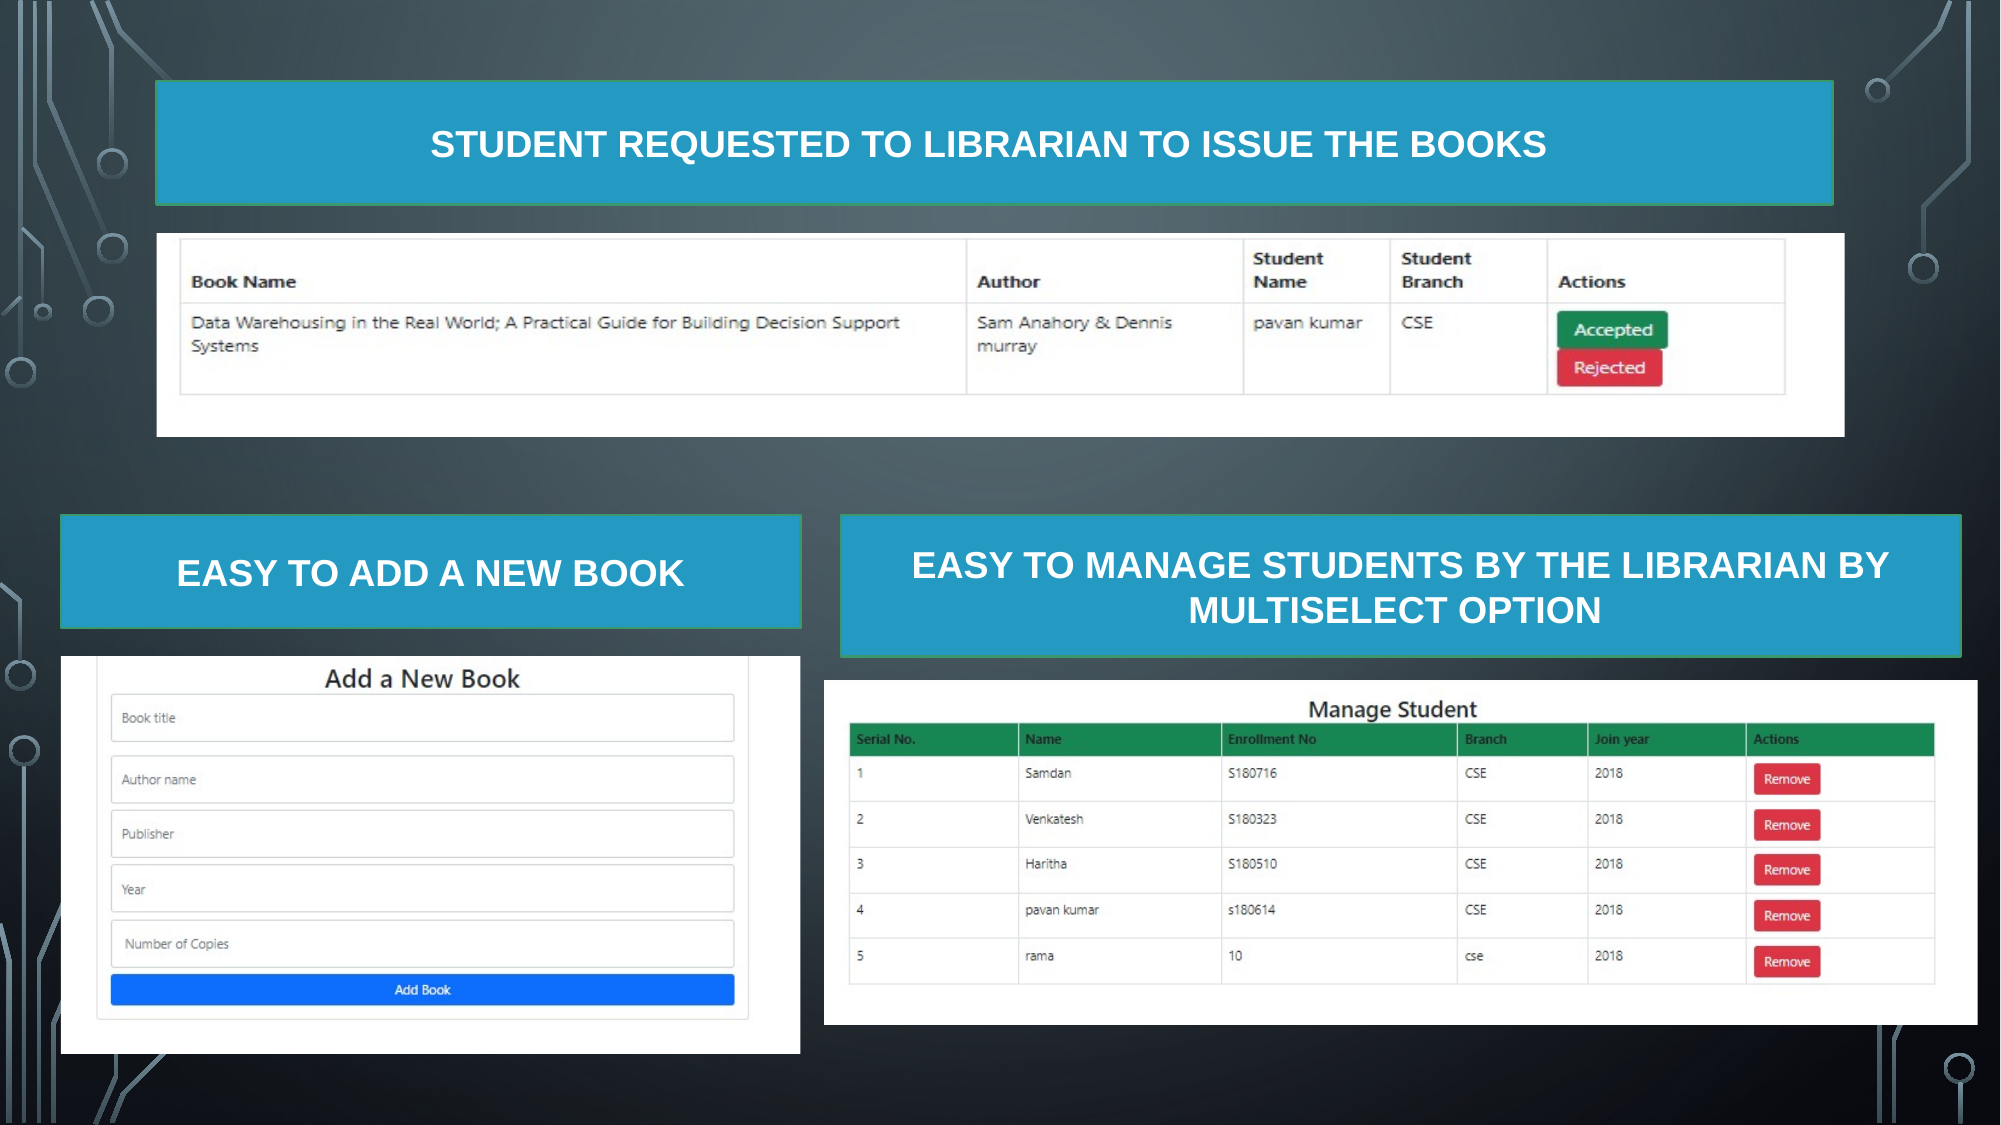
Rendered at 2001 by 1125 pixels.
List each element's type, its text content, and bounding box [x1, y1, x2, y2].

picture [823, 680, 1978, 1026]
text_box STUDENT REQUESTED TO LIBRARIAN TO ISSUE THE BOOKS [155, 80, 1834, 206]
text_box EASY TO ADD A NEW BOOK [60, 514, 802, 629]
picture [60, 656, 801, 1054]
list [156, 232, 1845, 437]
text_box EASY TO MANAGE STUDENTS BY THE LIBRARIAN BY MULTISELECT OPTION [840, 514, 1962, 658]
